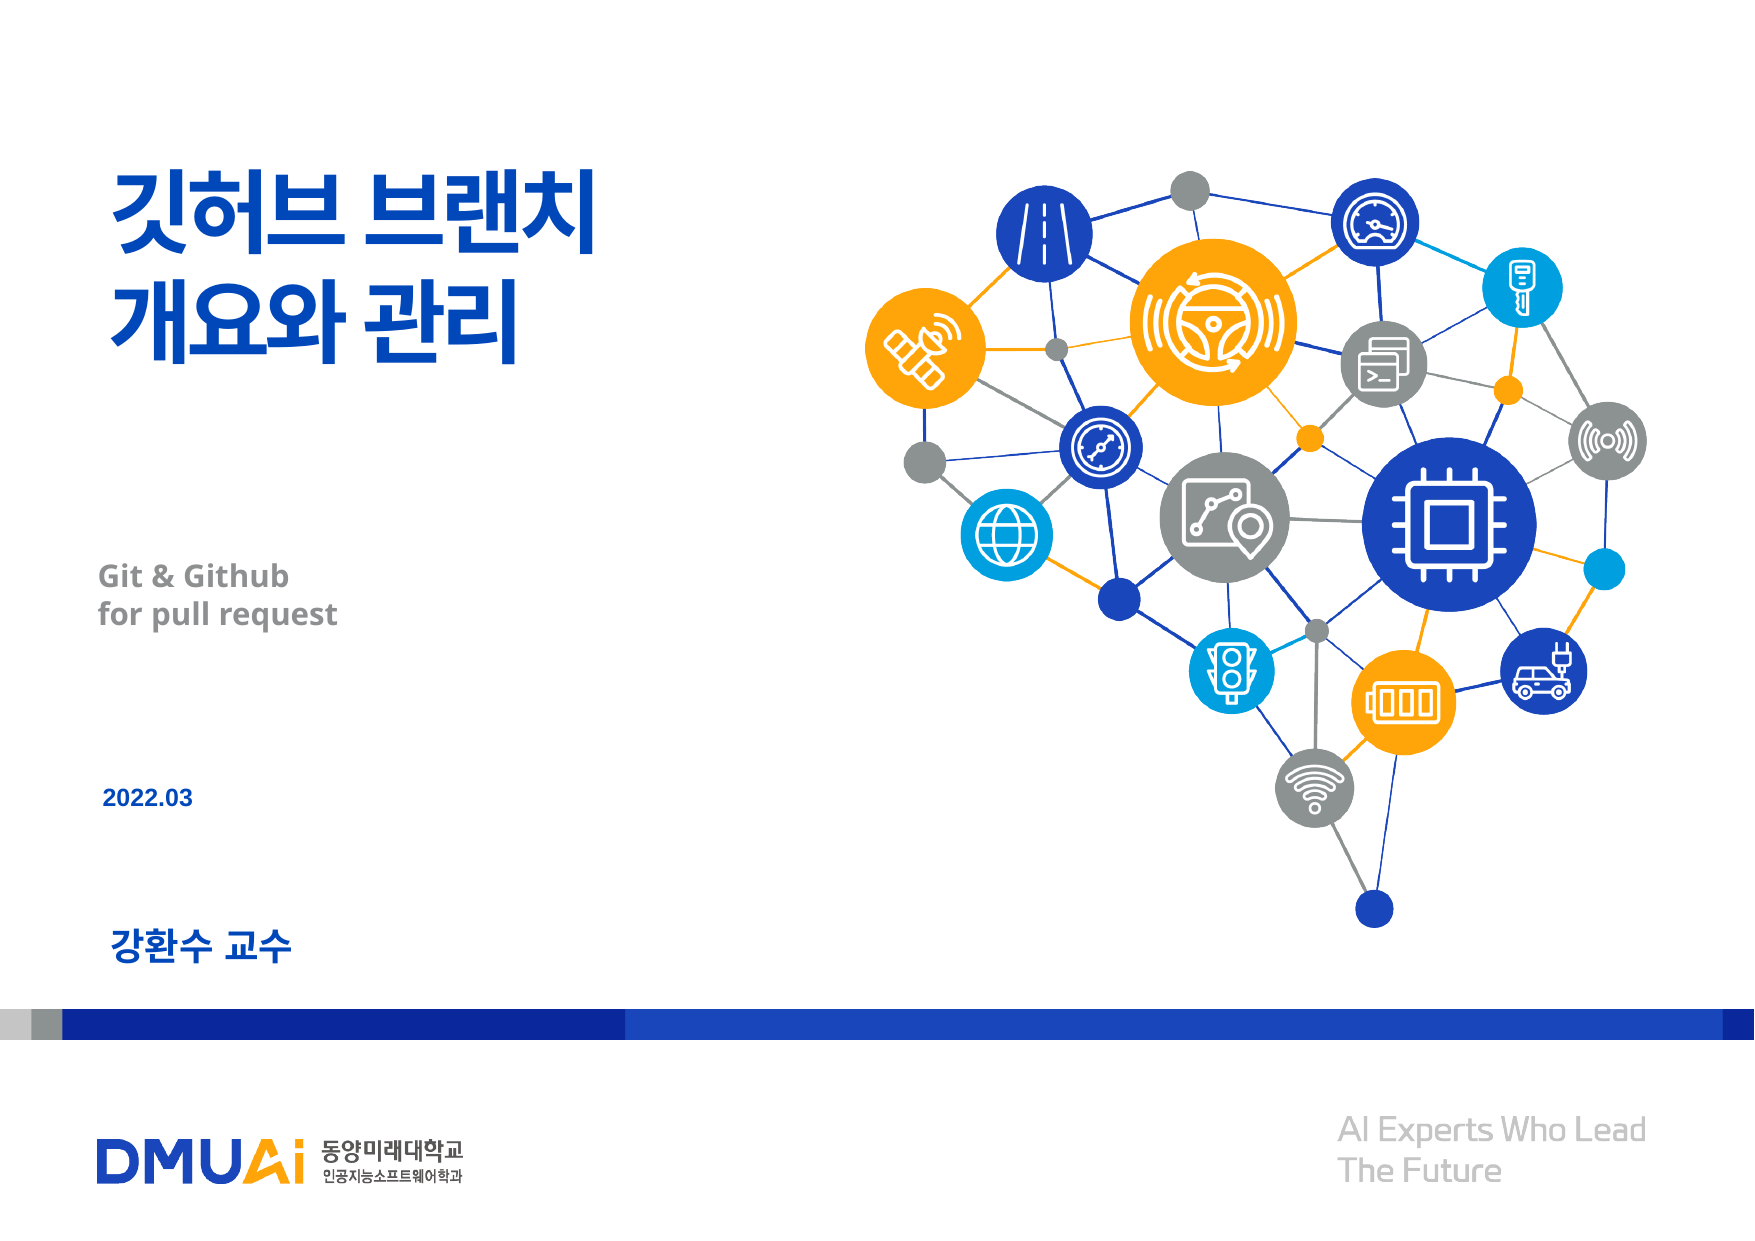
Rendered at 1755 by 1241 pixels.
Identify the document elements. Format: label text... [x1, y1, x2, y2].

picture [1337, 1116, 1646, 1183]
picture [864, 170, 1647, 928]
picture [97, 1139, 464, 1184]
picture [0, 1009, 1755, 1040]
text_box 강환수 교수 [95, 915, 309, 976]
text_box 2022.03 [87, 773, 209, 819]
text_box Git & Github for pull request [82, 549, 354, 639]
text_box 깃허브 브랜치 개요와 관리 [93, 147, 619, 493]
